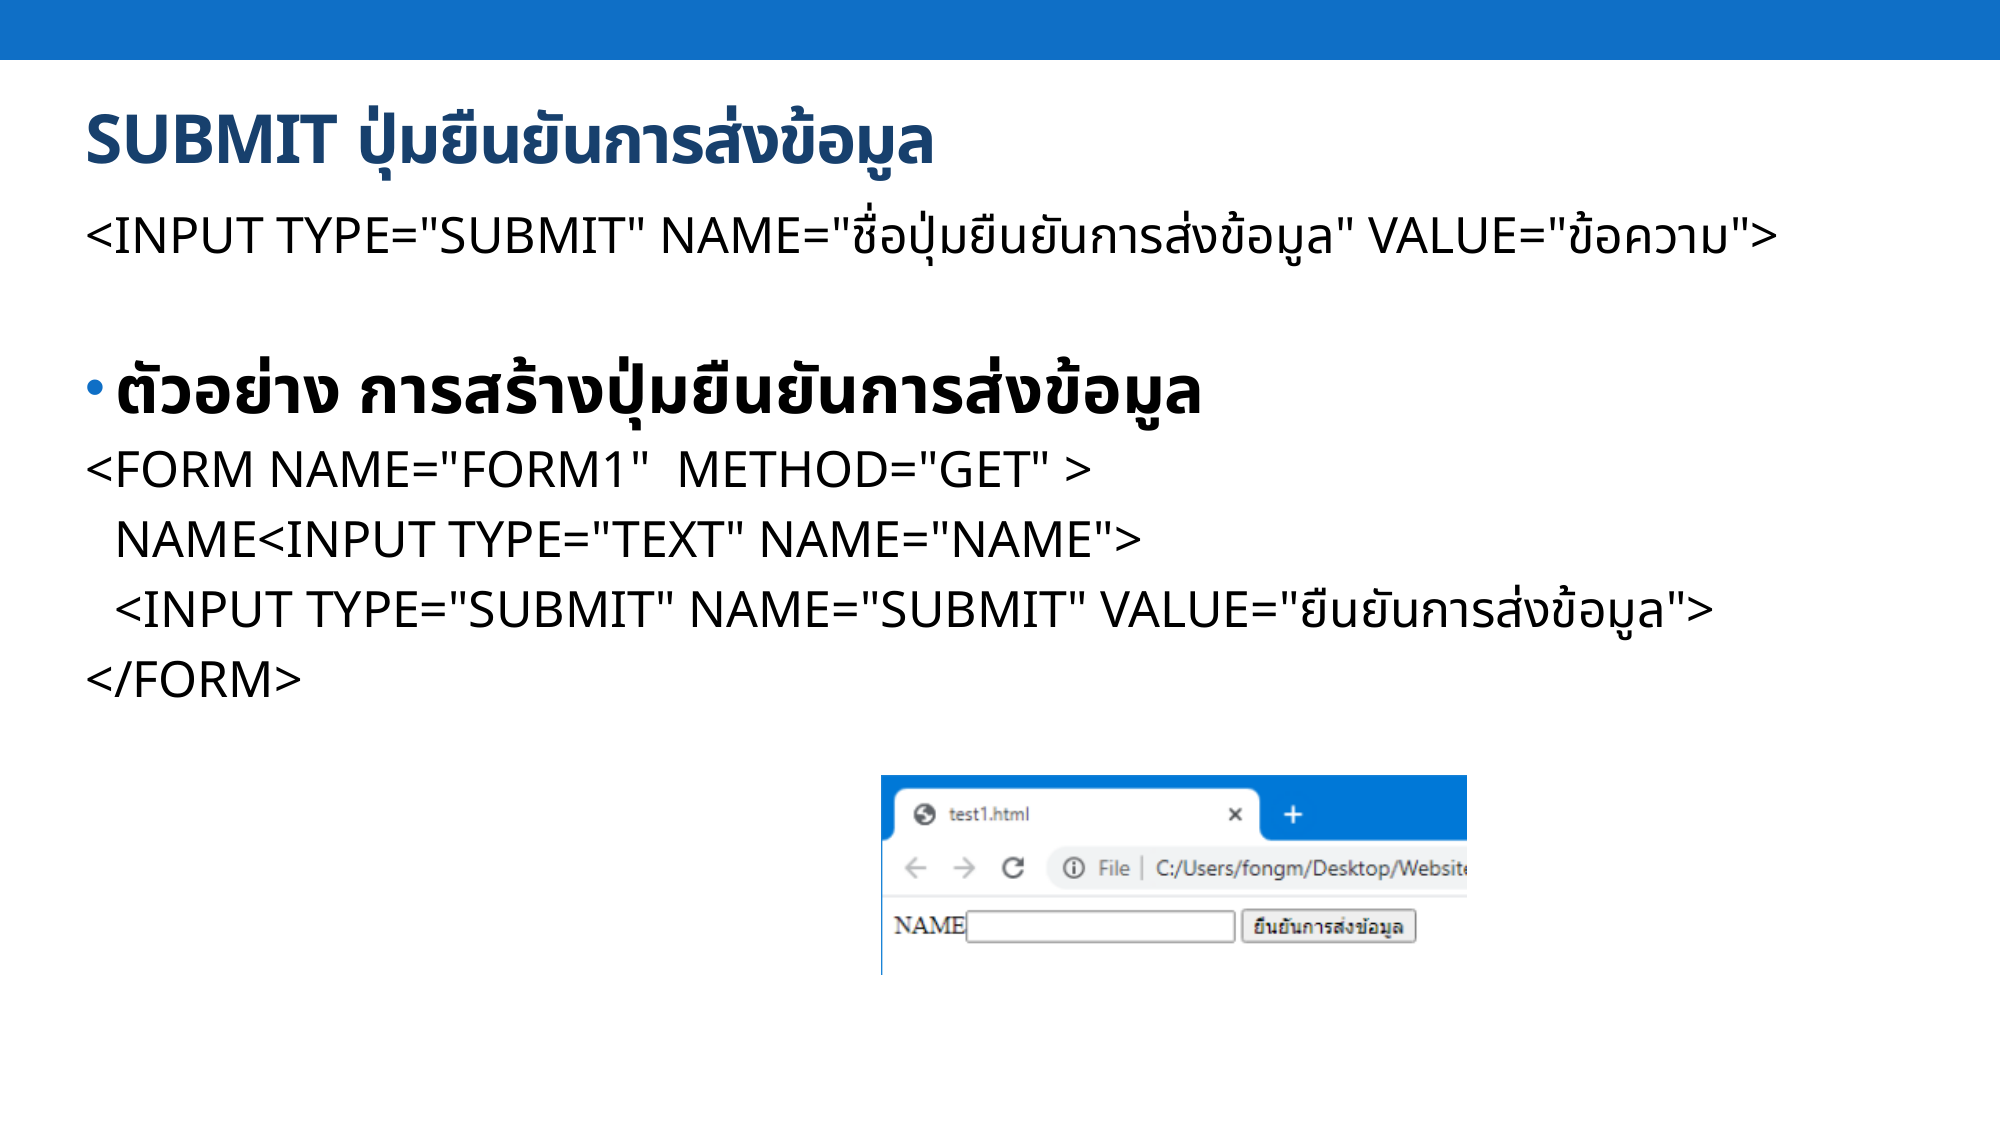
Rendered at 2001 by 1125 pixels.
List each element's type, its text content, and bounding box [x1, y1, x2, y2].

list <INPUT TYPE="SUBMIT" NAME="ชื่อปุ่มยืนยันการส่งข้อมูล" VALUE="ข้อความ"> ตัวอย่าง การสร้างปุ่มยืนยันการส่งข้อมูล <FORM NAME="FORM1" METHOD="GET" > NAME<INPUT TYPE="TEXT" NAME="NAME"> <INPUT TYPE="SUBMIT" NAME="SUBMIT" VALUE="ยืนยันการส่งข้อมูล"> </FORM> [70, 196, 1900, 1063]
title SUBMIT ปุ่มยืนยันการส่งข้อมูล [70, 87, 1900, 185]
picture [881, 774, 1467, 975]
